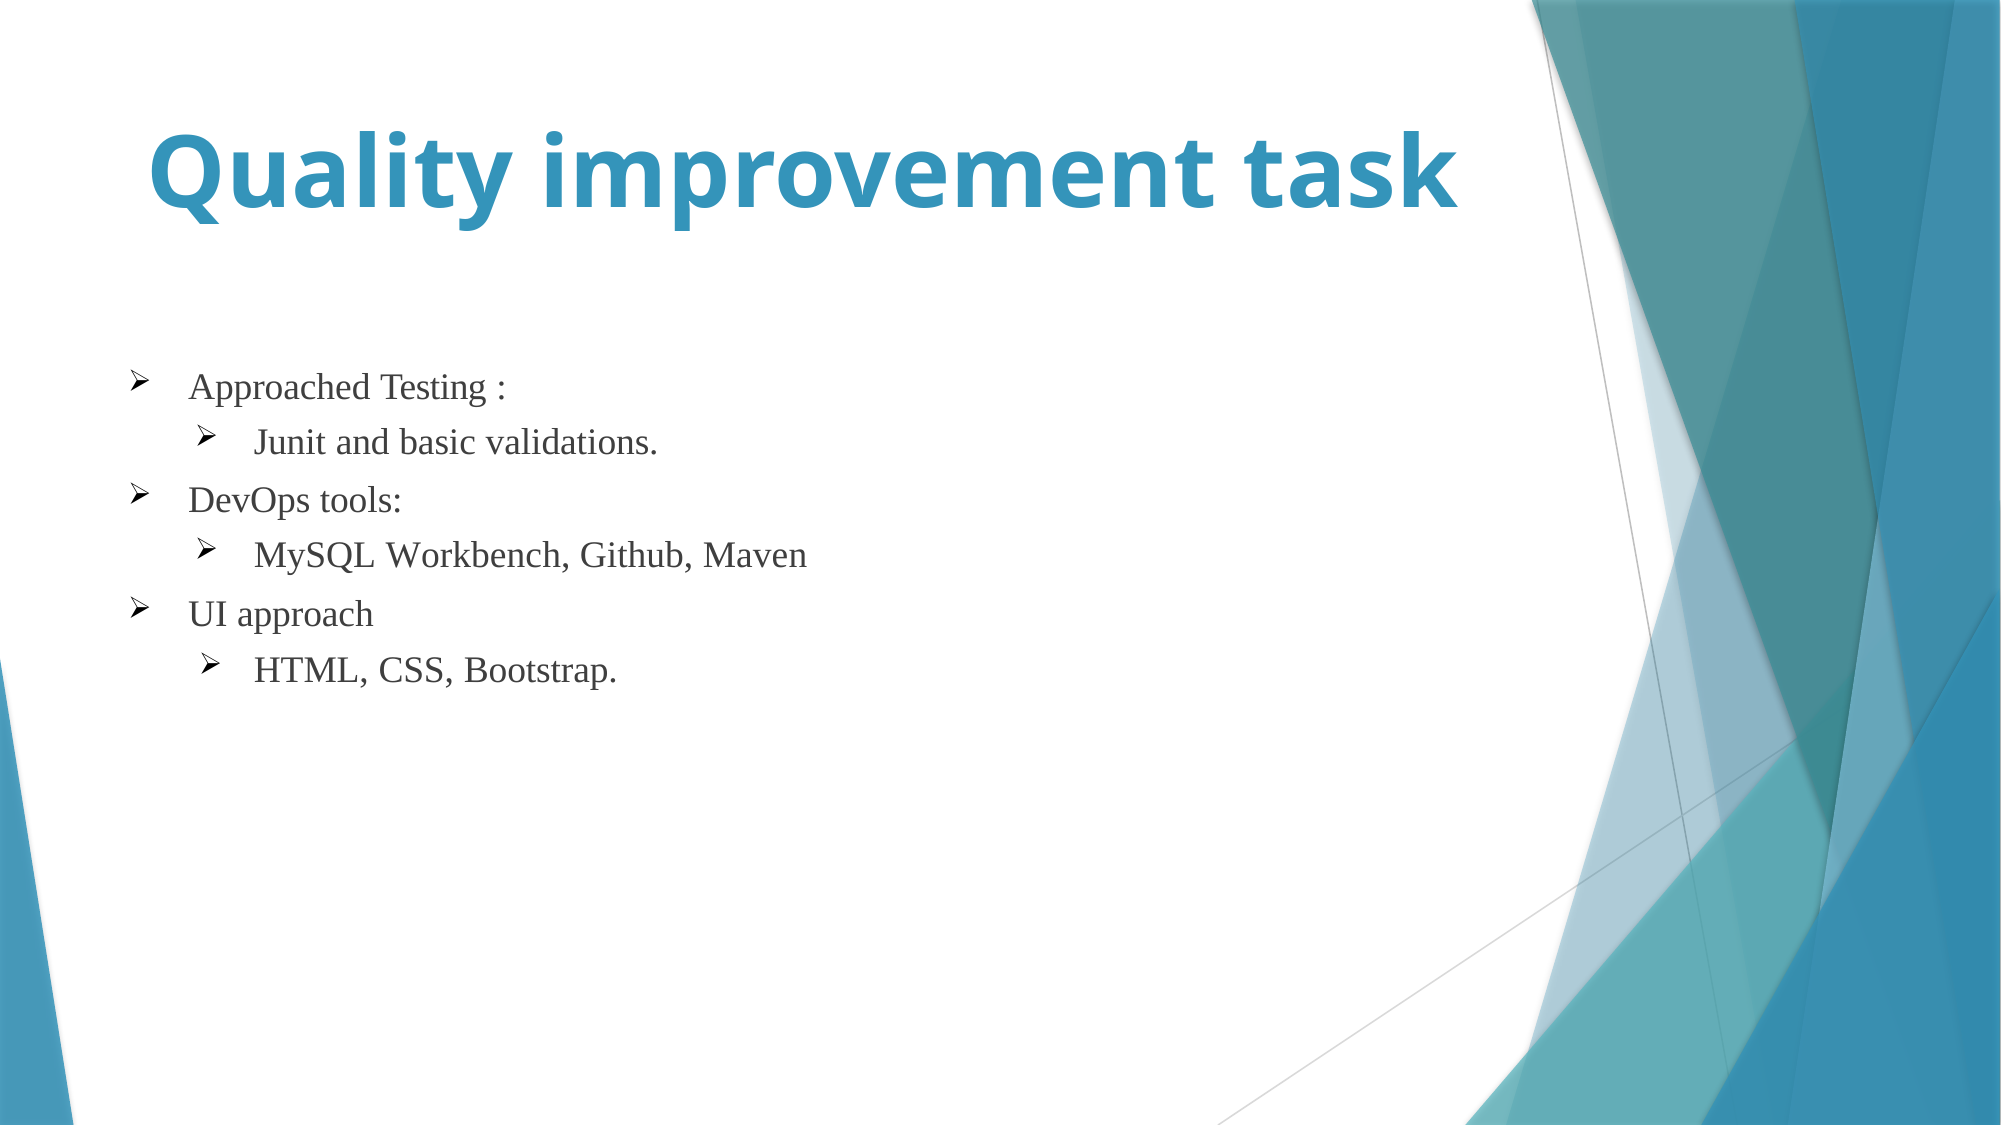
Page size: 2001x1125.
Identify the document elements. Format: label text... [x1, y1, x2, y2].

title Quality improvement task [111, 99, 1522, 317]
list Approached Testing : Junit and basic validations. DevOps tools: MySQL Workbench, Github, Maven UI approach HTML, CSS, Bootstrap. [111, 354, 1522, 992]
